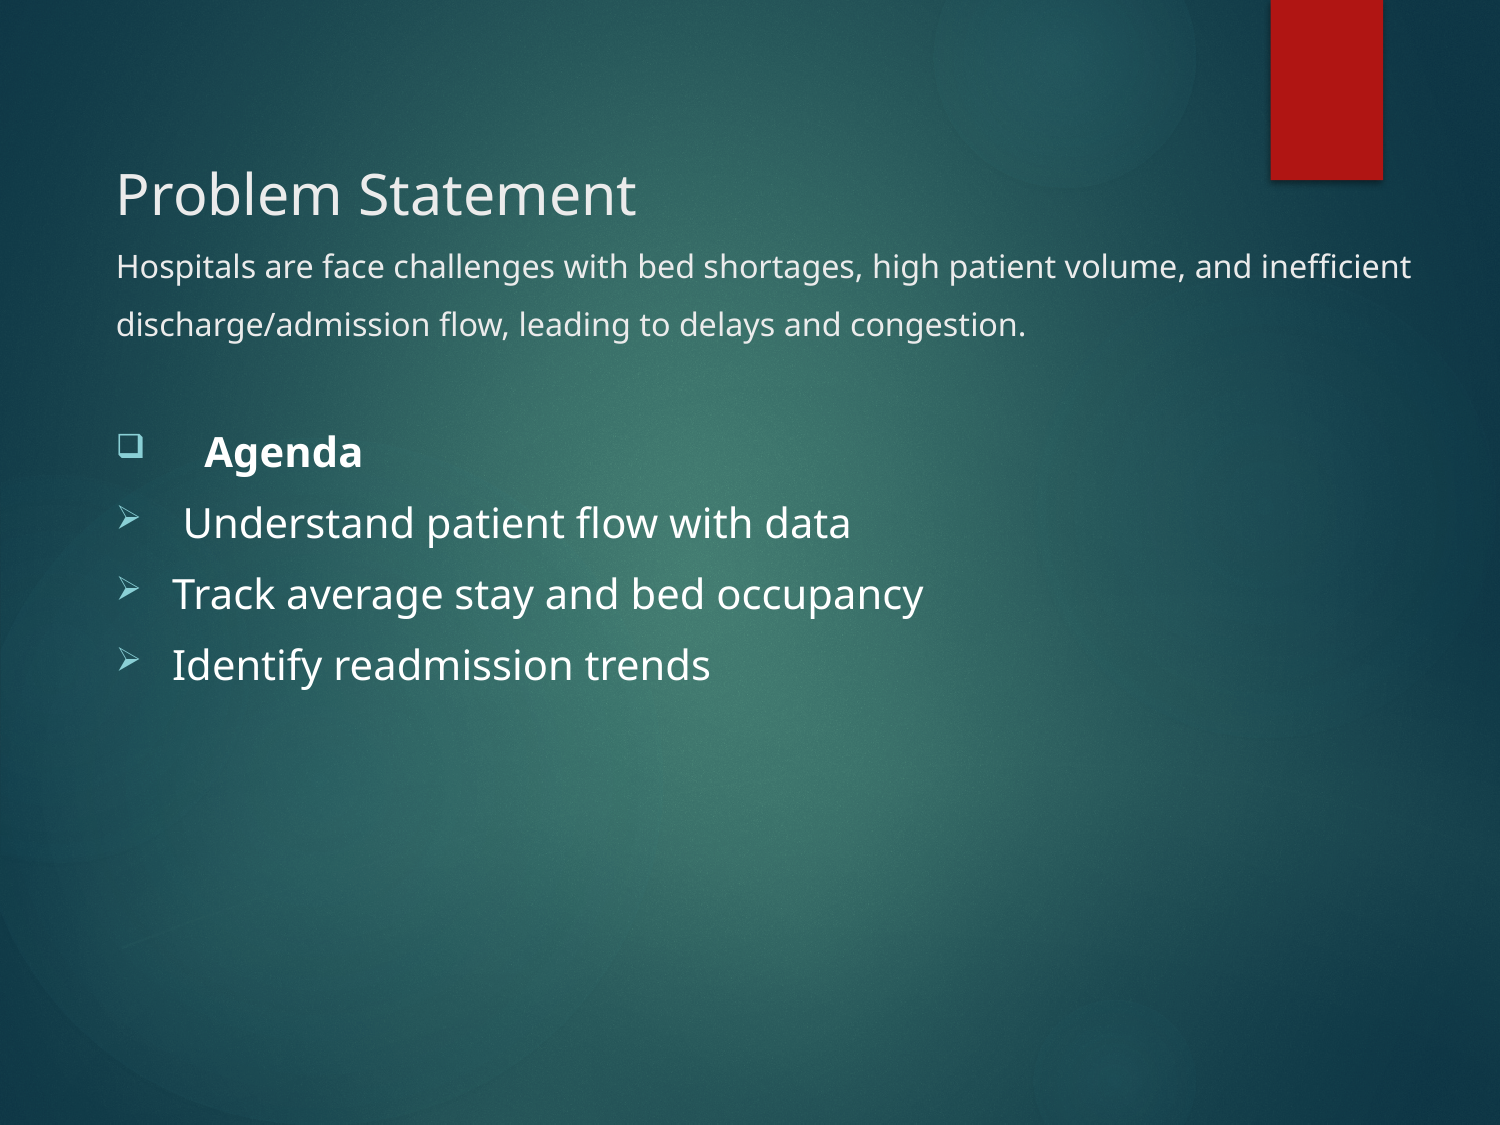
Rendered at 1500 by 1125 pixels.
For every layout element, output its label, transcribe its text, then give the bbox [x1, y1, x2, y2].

list Agenda Understand patient flow with data Track average stay and bed occupancy Identify readmission trends [100, 418, 1425, 916]
title Problem Statement Hospitals are face challenges with bed shortages, high patient volume, and inefficient discharge/admission flow, leading to delays and congestion. [100, 116, 1448, 453]
